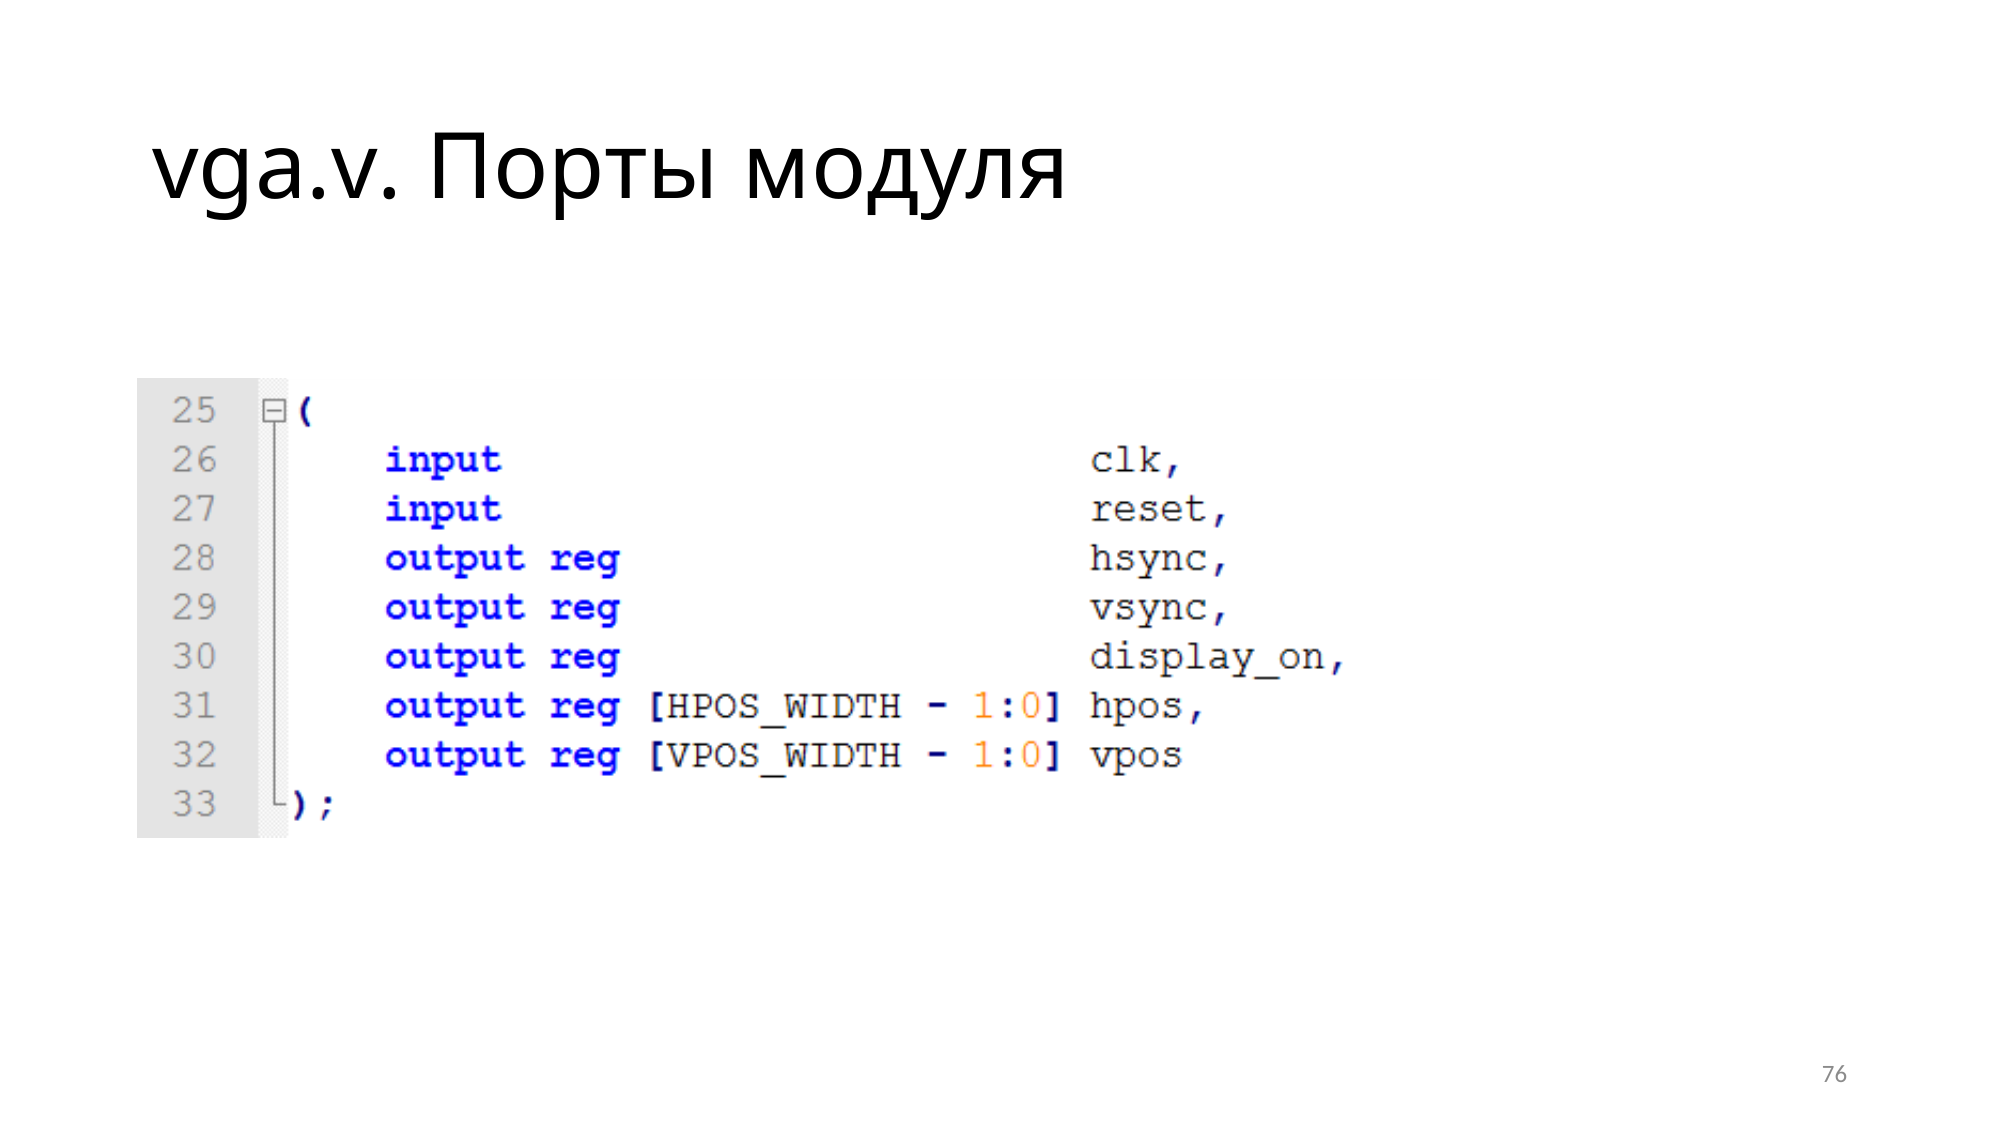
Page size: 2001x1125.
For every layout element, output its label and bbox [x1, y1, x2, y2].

title [137, 59, 1863, 278]
slide_number [1412, 1042, 1863, 1103]
picture [137, 377, 1441, 838]
